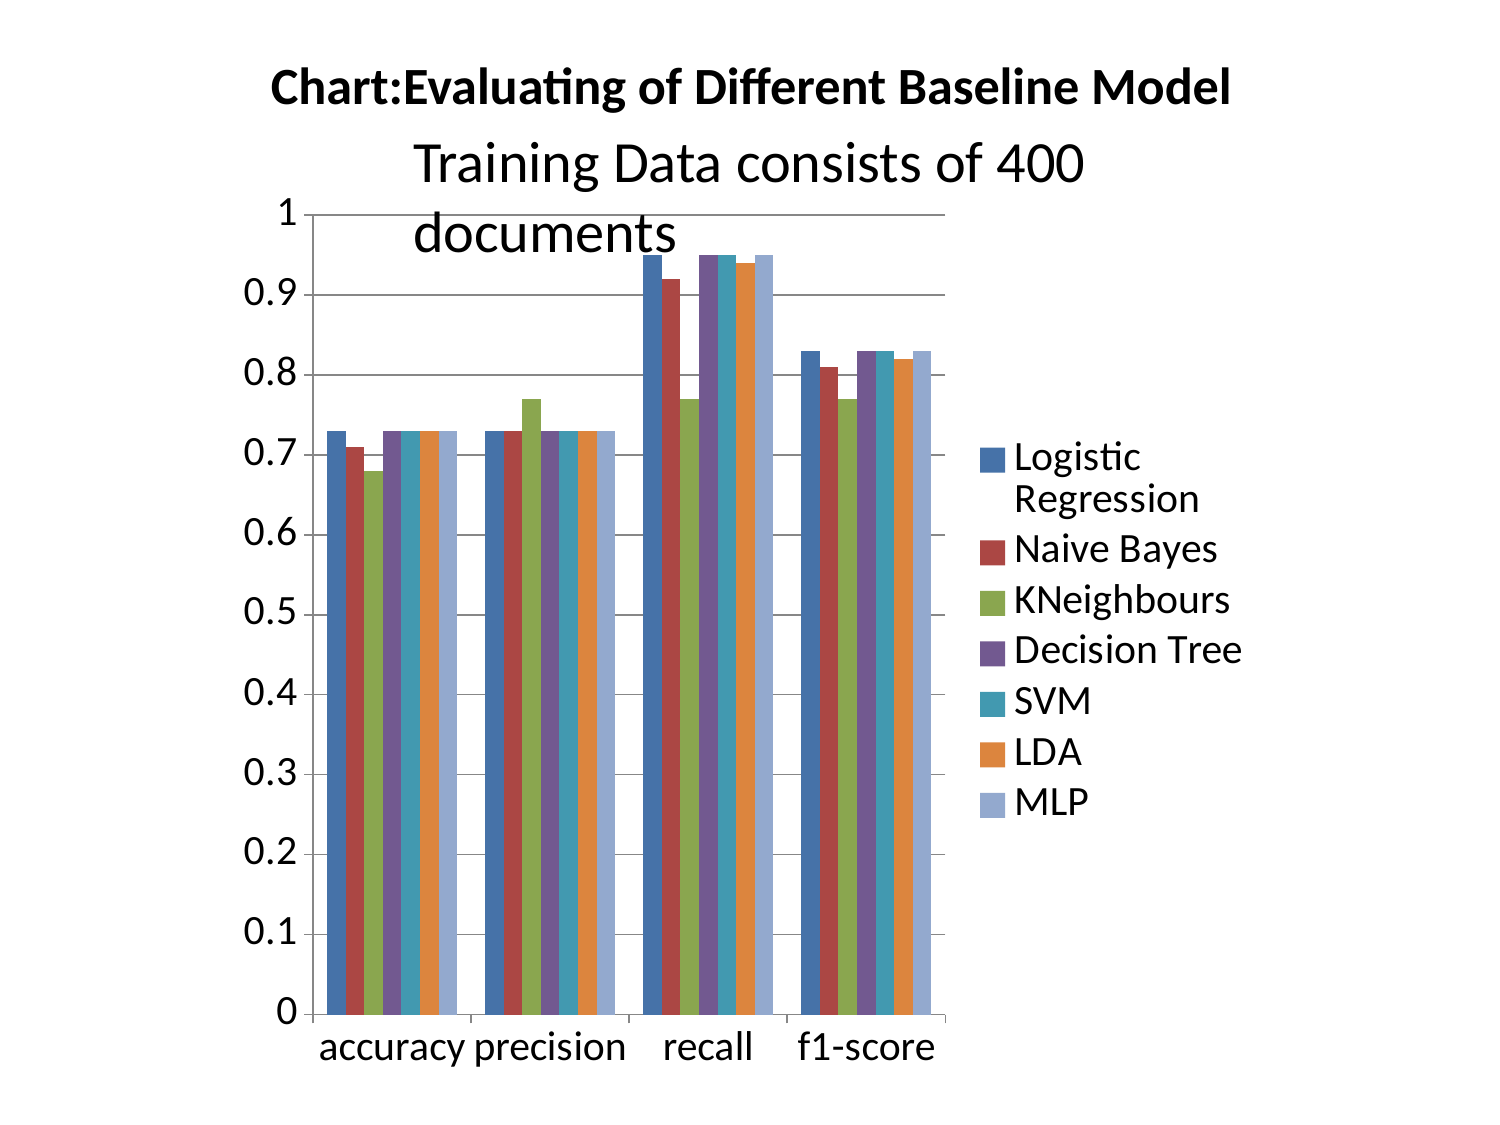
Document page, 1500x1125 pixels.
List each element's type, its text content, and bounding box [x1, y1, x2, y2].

text_box Training Data consists of 400 documents [398, 117, 1190, 174]
chart [222, 175, 1269, 1091]
text_box Chart:Evaluating of Different Baseline Model [243, 45, 1260, 174]
